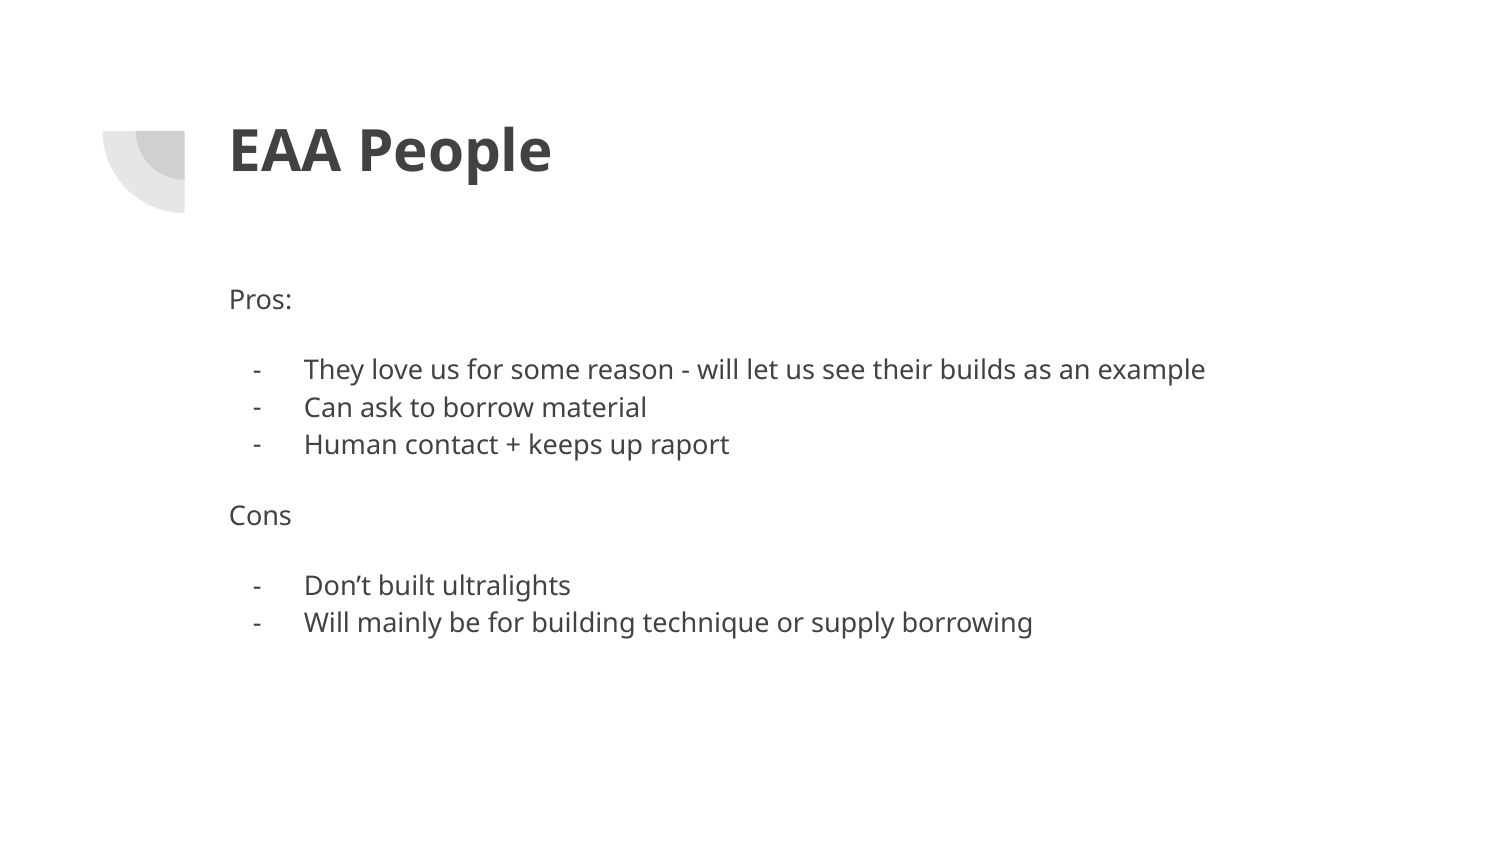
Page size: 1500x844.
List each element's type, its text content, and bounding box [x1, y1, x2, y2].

title EAA People [213, 98, 1368, 262]
list Pros: They love us for some reason - will let us see their builds as an example Can ask to borrow material Human contact + keeps up raport Cons Don’t built ultralights Will mainly be for building technique or supply borrowing [213, 262, 1368, 680]
